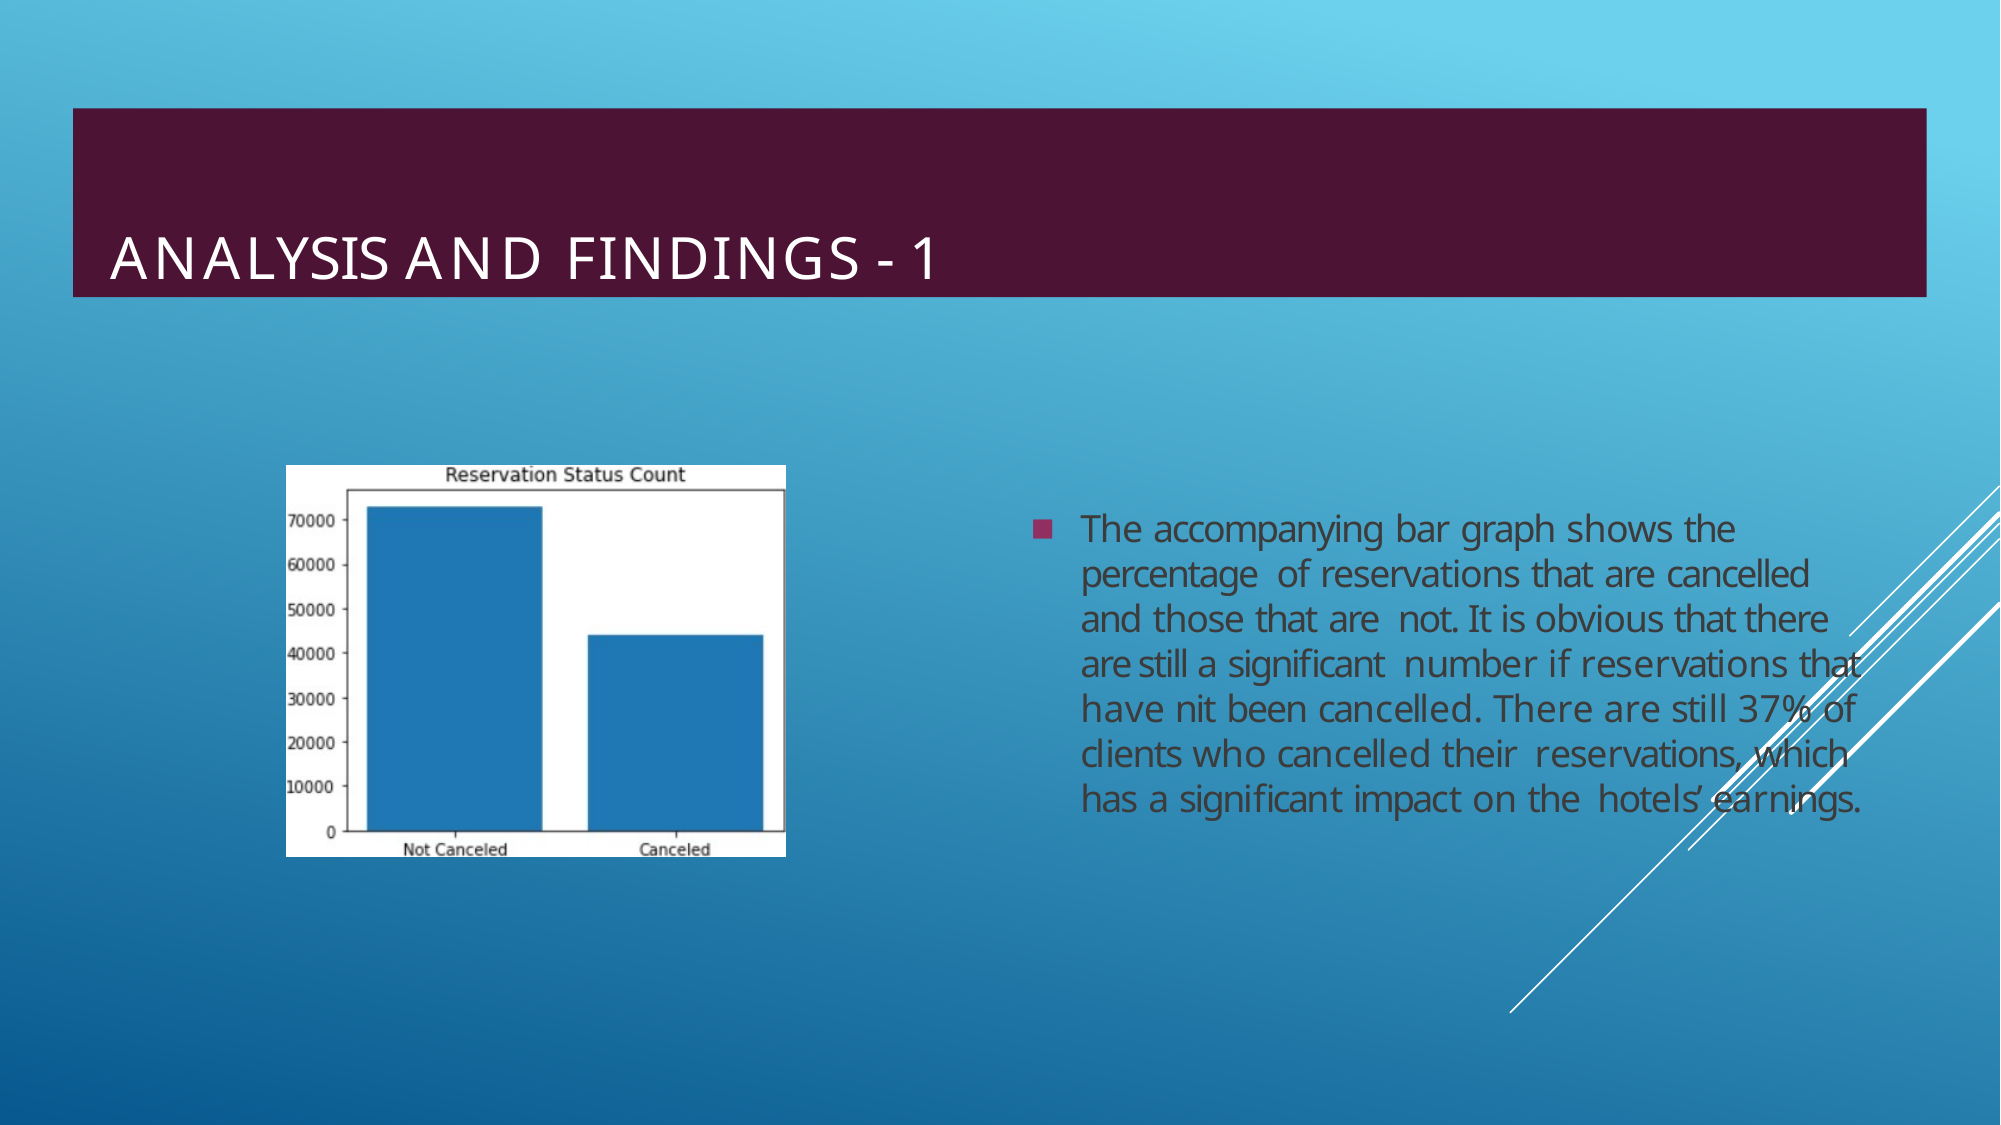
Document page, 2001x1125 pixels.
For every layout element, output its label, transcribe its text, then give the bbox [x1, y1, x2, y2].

text_box The accompanying bar graph shows the percentage of reservations that are cancelled and those that are not. It is obvious that there are still a significant number if reservations that have nit been cancelled. There are still 37% of clients who cancelled their reservations, which has a significant impact on the hotels’ earnings. [1028, 502, 1875, 820]
picture [285, 464, 786, 857]
title ANALYSIS AND FINDINGS - 1 [73, 108, 1927, 298]
